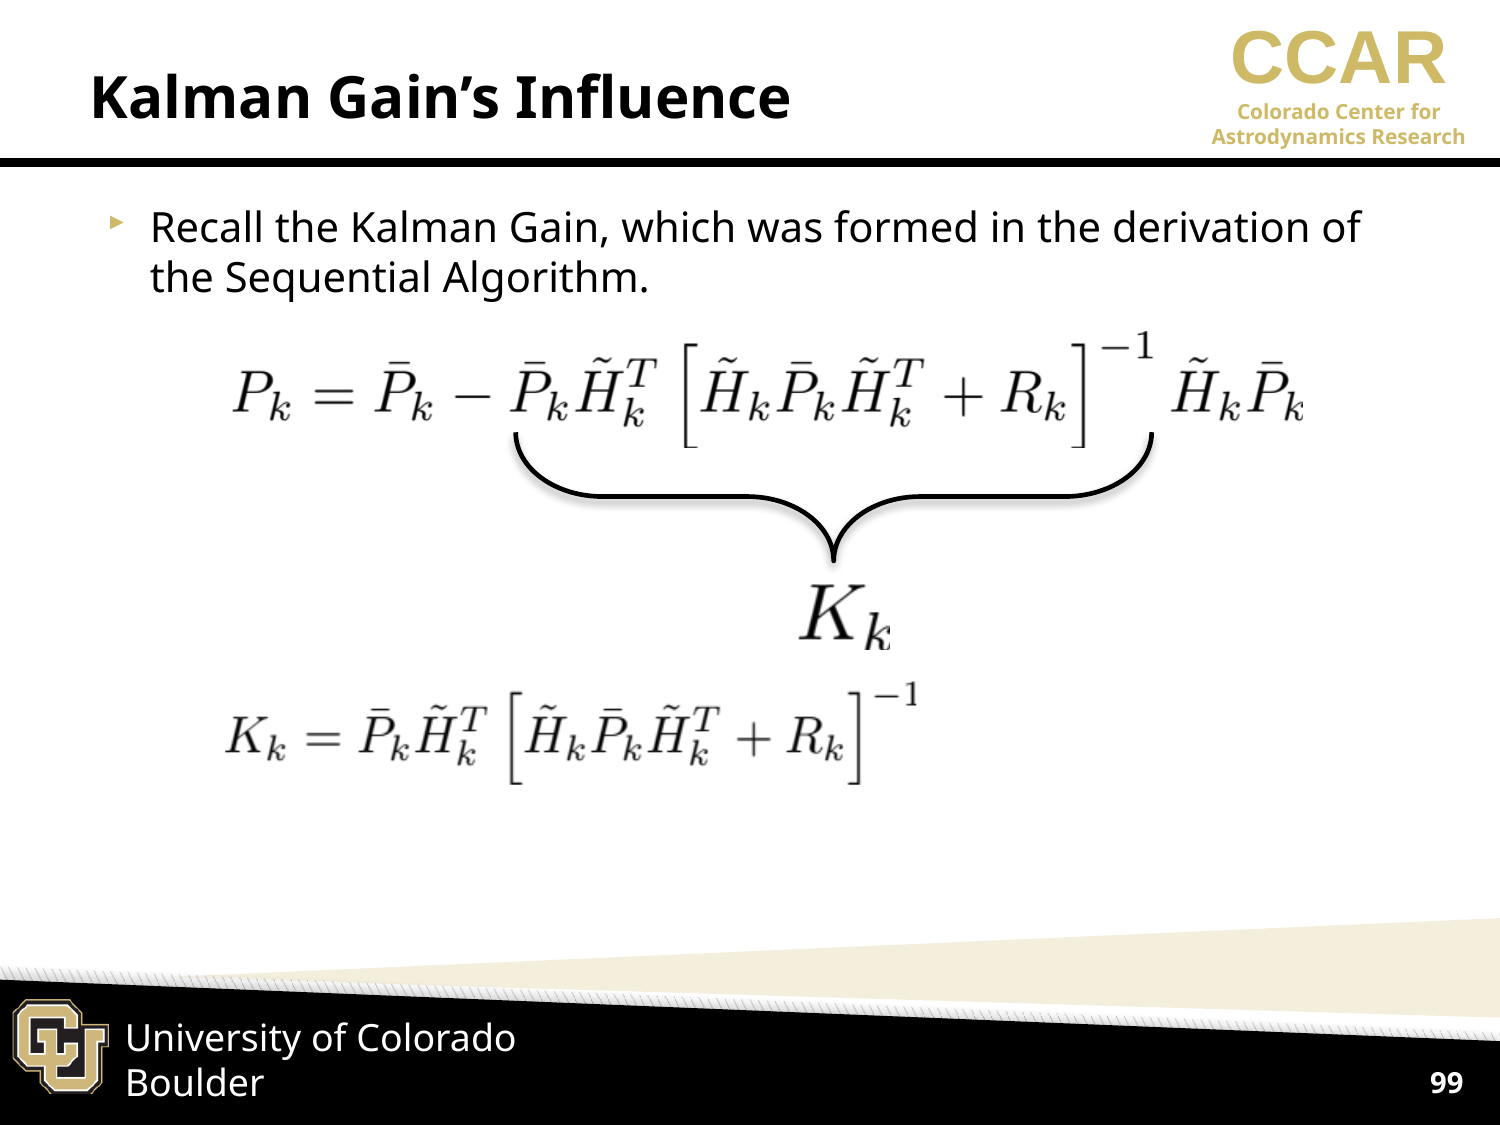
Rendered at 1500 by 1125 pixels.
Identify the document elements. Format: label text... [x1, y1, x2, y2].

picture [798, 584, 891, 650]
list Recall the Kalman Gain, which was formed in the derivation of the Sequential Algorithm. [75, 193, 1425, 963]
title Kalman Gain’s Influence [75, 37, 1200, 138]
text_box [0, 972, 1499, 1041]
picture [232, 330, 1304, 448]
picture [224, 679, 917, 785]
slide_number 99 [1385, 1051, 1479, 1112]
text_box [518, 459, 1150, 566]
